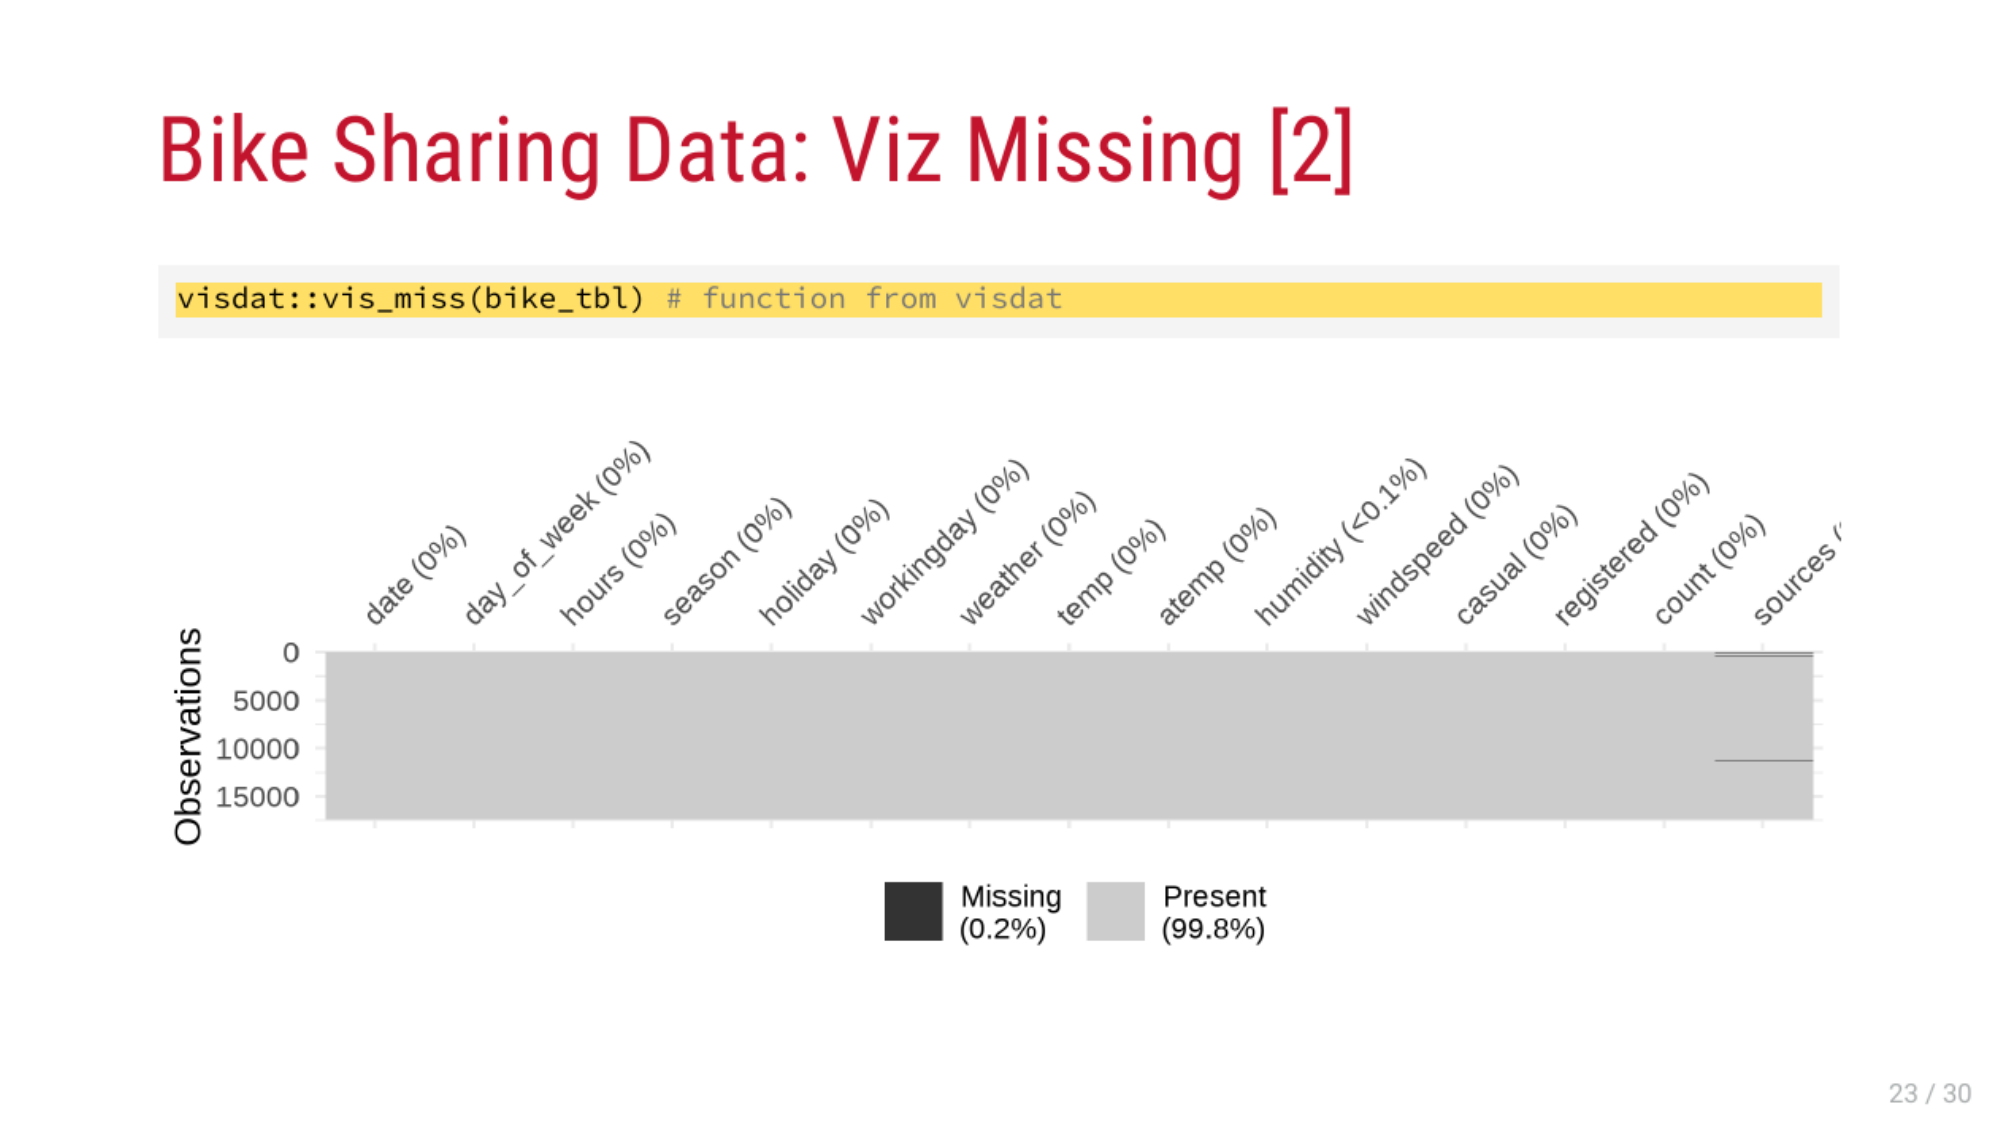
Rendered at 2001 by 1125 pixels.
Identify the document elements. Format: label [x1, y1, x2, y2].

list [0, 0, 2000, 1125]
